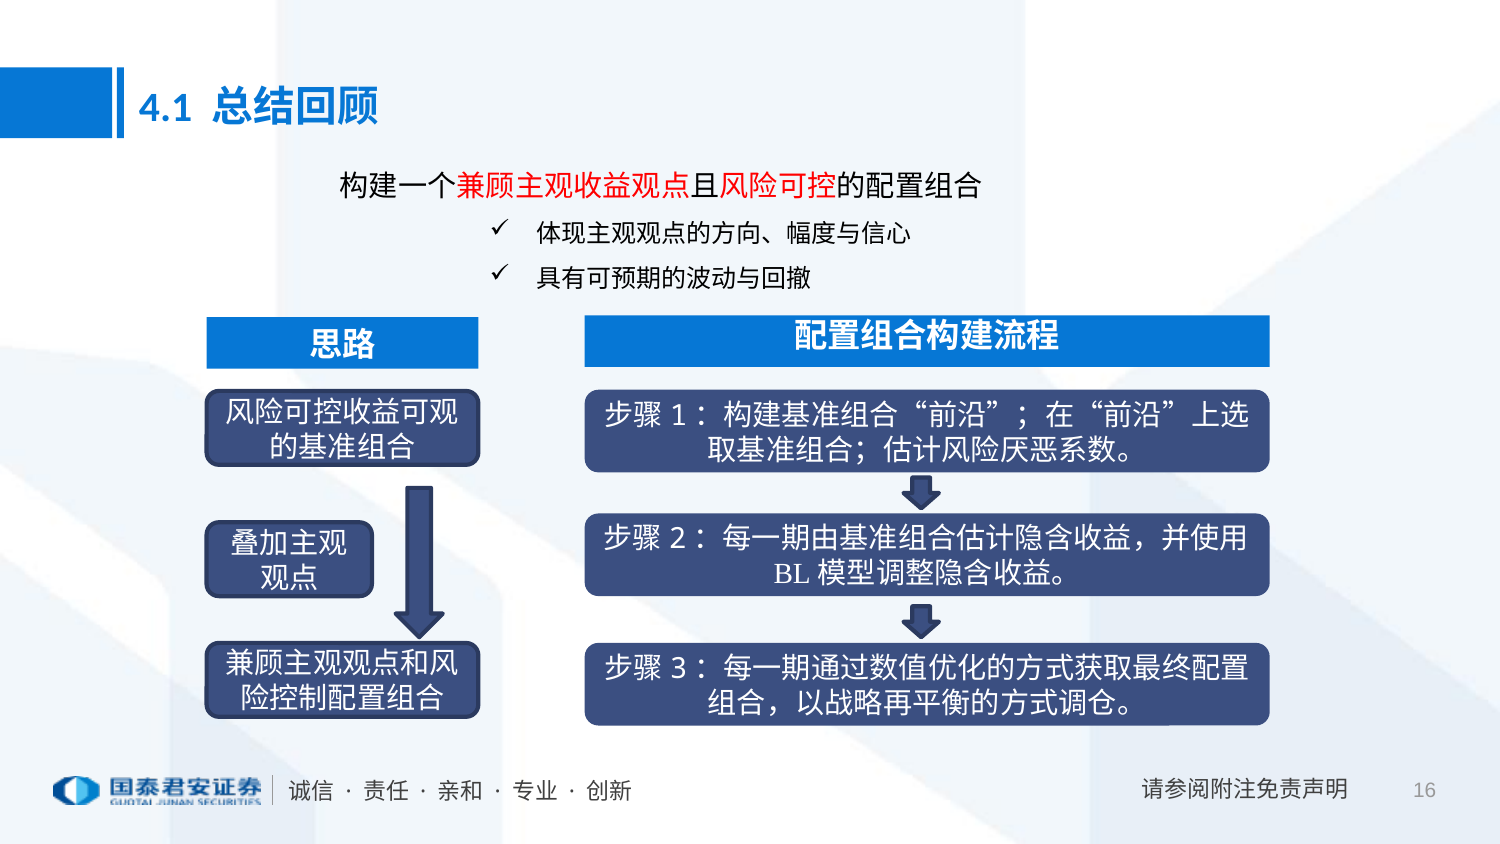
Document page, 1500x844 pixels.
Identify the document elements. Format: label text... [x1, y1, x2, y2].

text_box 思路 [205, 315, 480, 371]
text_box [393, 485, 445, 640]
text_box 兼顾主观观点和风险控制配置组合 [204, 640, 481, 719]
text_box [0, 55, 125, 172]
text_box 步骤2：每一期由基准组合估计隐含收益，并使用BL模型调整隐含收益。 [582, 511, 1272, 599]
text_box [584, 306, 1270, 368]
text_box 步骤1：构建基准组合“前沿”；在“前沿”上选取基准组合；估计风险厌恶系数。 [582, 387, 1272, 475]
text_box 风险可控收益可观的基准组合 [204, 388, 481, 467]
text_box 叠加主观观点 [204, 520, 375, 599]
text_box 步骤3：每一期通过数值优化的方式获取最终配置组合，以战略再平衡的方式调仓。 [582, 640, 1272, 728]
text_box 4.1 总结回顾 [129, 72, 1388, 138]
text_box [901, 604, 941, 639]
text_box [901, 475, 941, 510]
text_box 构建一个兼顾主观收益观点且风险可控的配置组合 体现主观观点的方向、幅度与信心 具有可预期的波动与回撤 [324, 142, 1114, 300]
picture [0, 0, 1500, 844]
